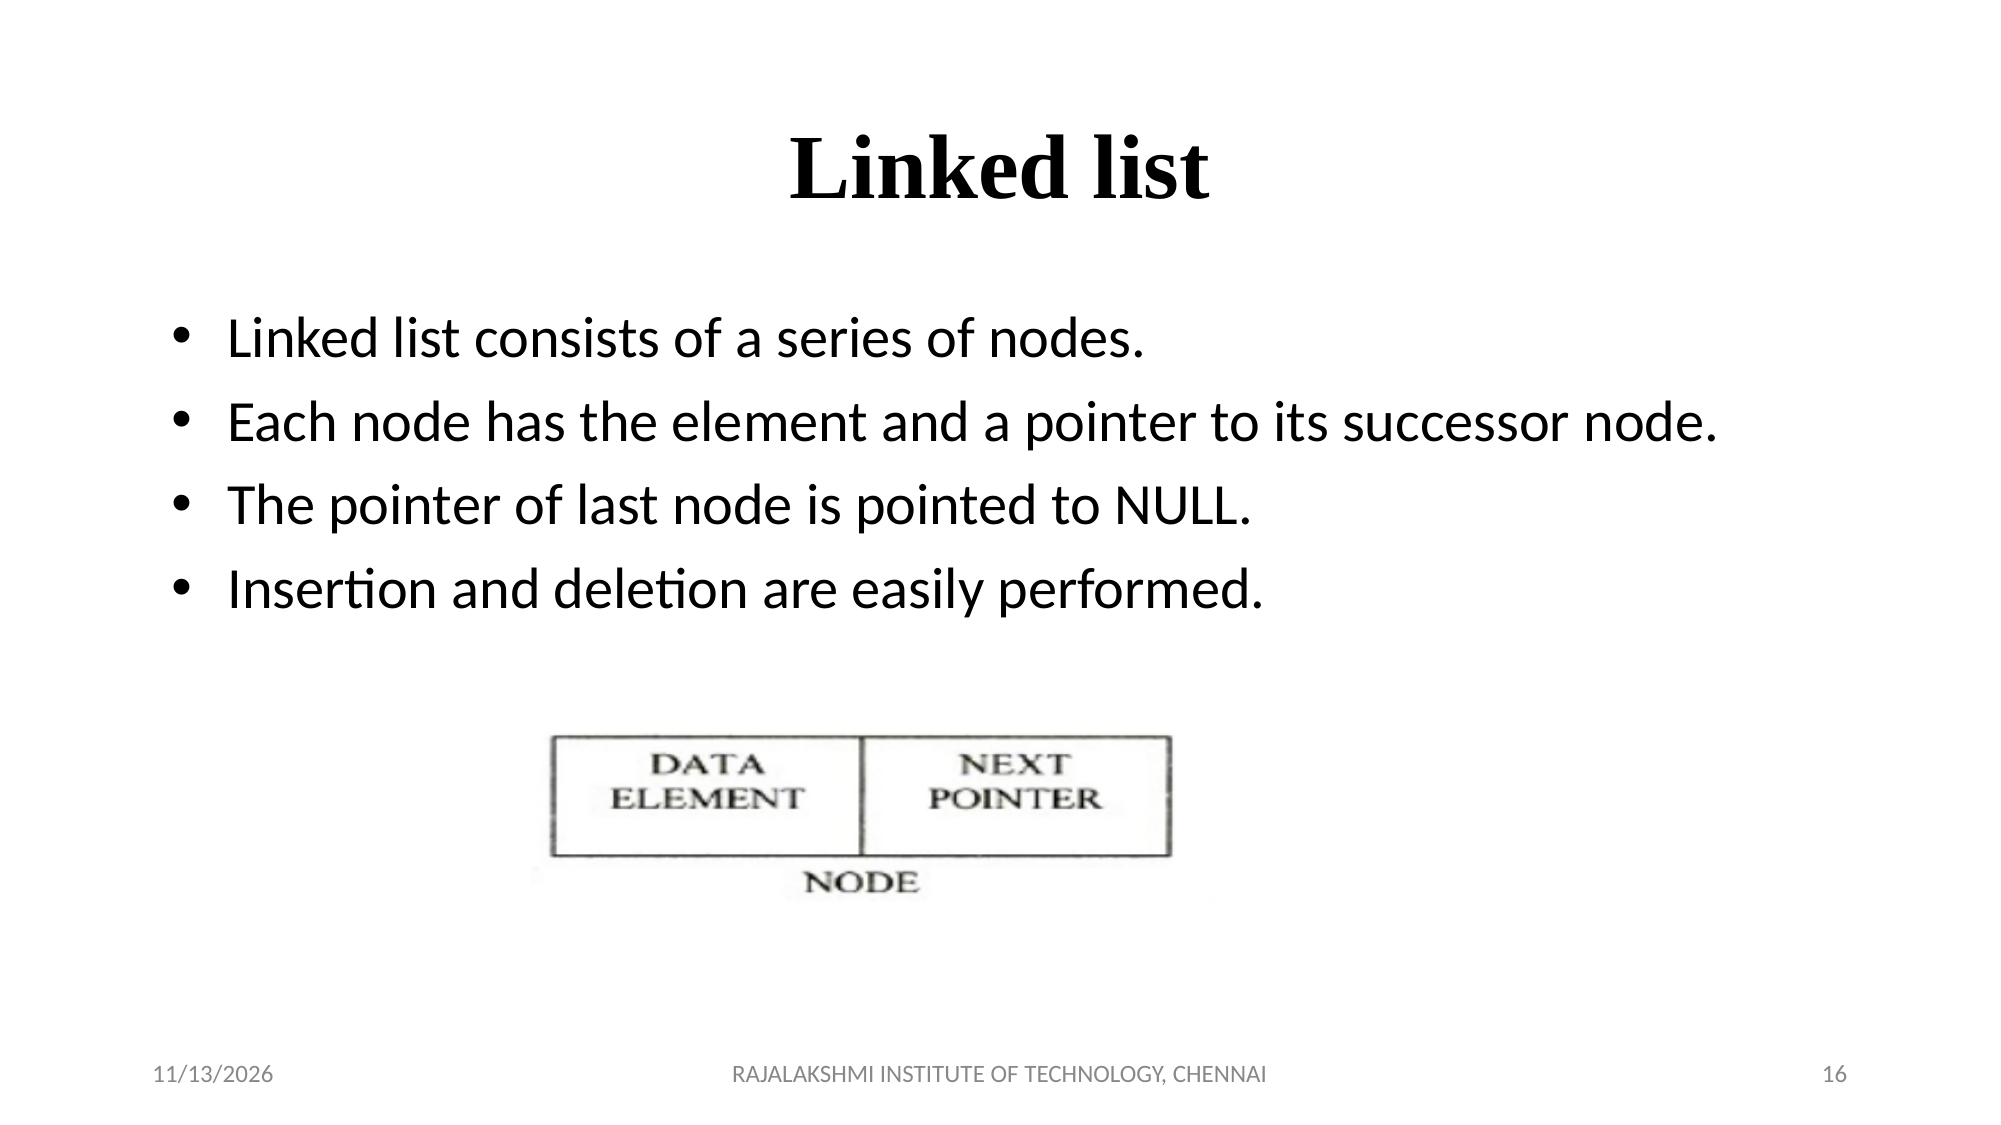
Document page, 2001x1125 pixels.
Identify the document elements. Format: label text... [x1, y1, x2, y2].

footer RAJALAKSHMI INSTITUTE OF TECHNOLOGY, CHENNAI [662, 1042, 1338, 1103]
title Linked list [137, 59, 1863, 278]
slide_number 16 [1412, 1042, 1863, 1103]
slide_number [137, 1042, 588, 1103]
list Linked list consists of a series of nodes. Each node has the element and a pointer to its successor node. The pointer of last node is pointed to NULL. Insertion and deletion are easily performed. [137, 299, 1863, 1014]
picture [530, 719, 1217, 911]
